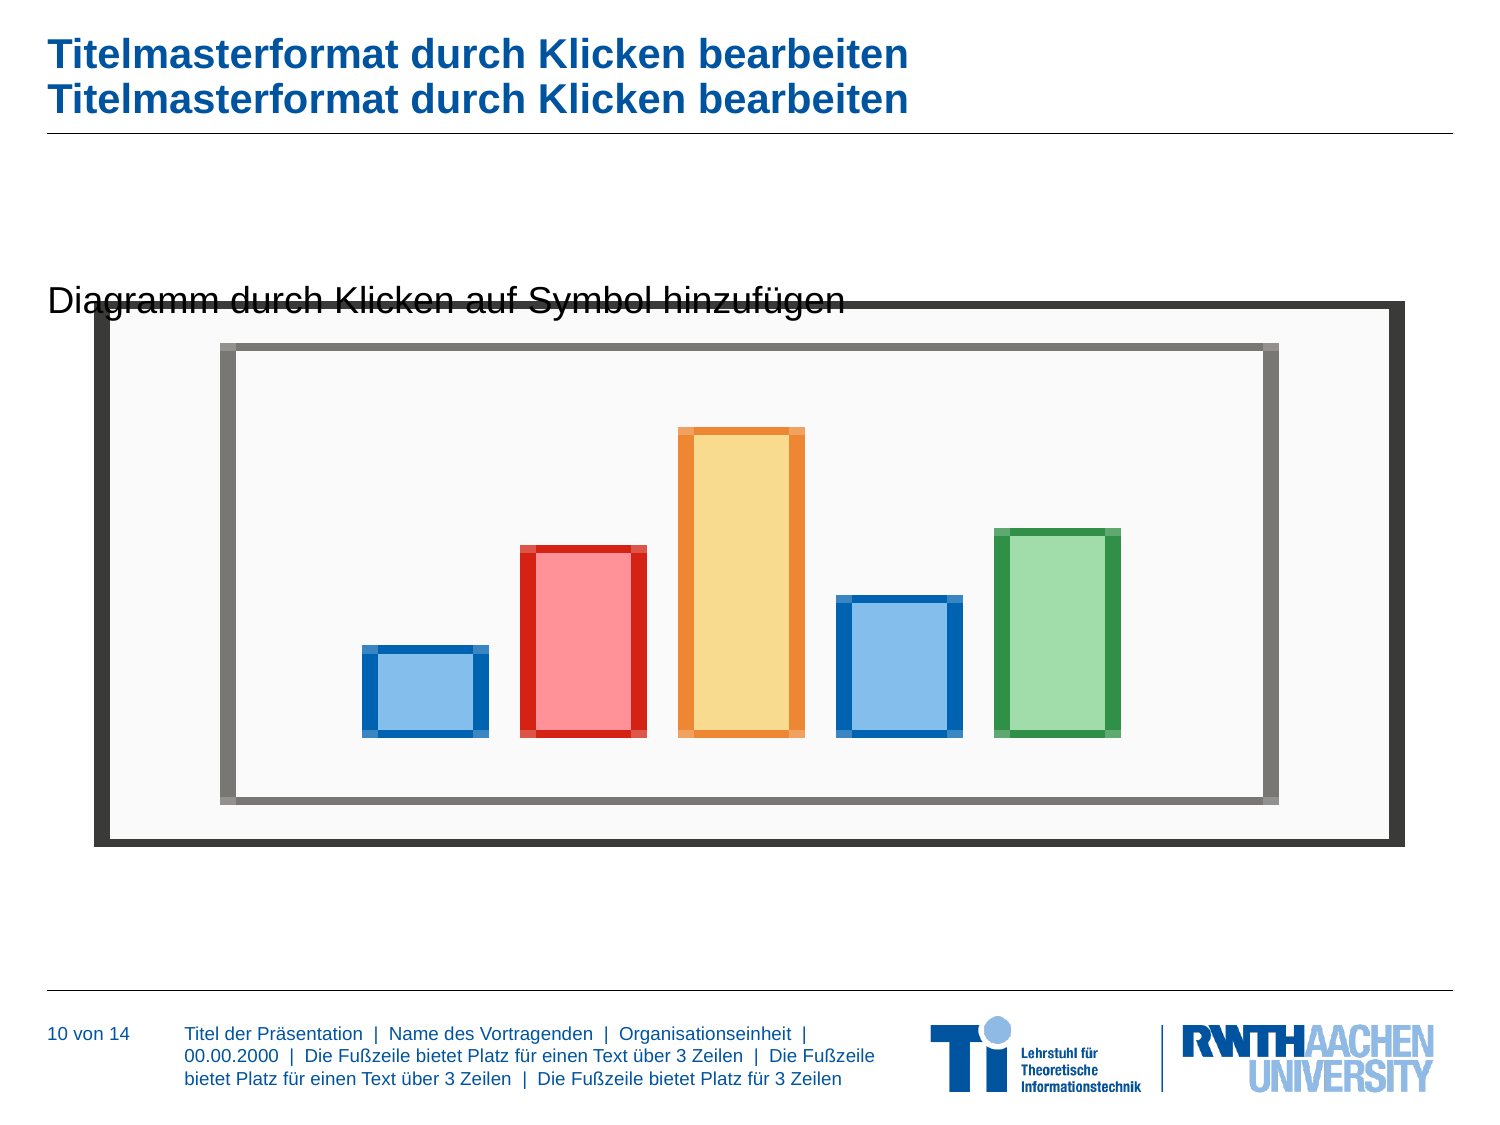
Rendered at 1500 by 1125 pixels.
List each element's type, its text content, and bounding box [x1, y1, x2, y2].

picture [909, 991, 1454, 1125]
title Titelmasterformat durch Klicken bearbeiten Titelmasterformat durch Klicken bearbeiten [47, 33, 1453, 123]
footer 10 von 14 [47, 1021, 168, 1087]
